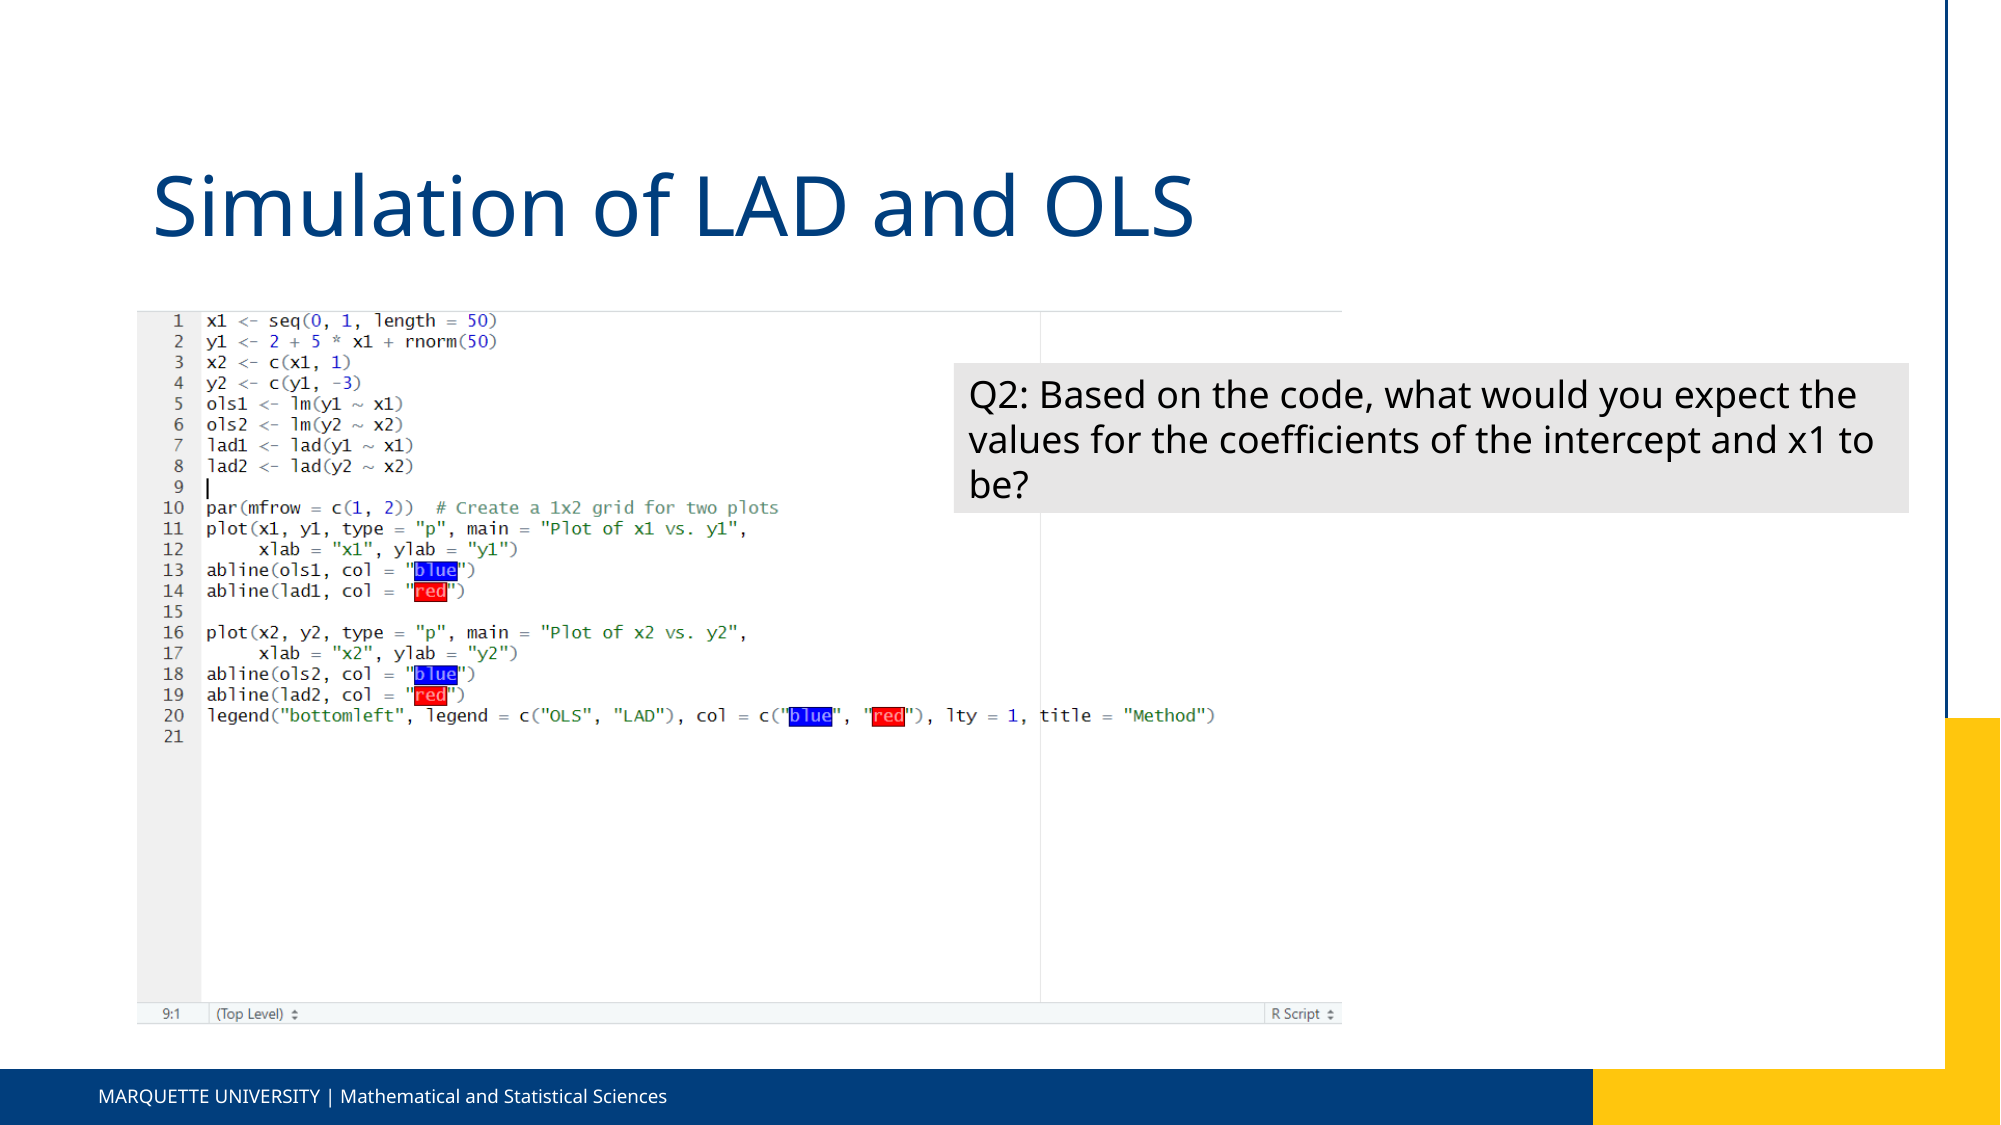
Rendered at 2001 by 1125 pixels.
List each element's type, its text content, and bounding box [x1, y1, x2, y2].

list MARQUETTE UNIVERSITY | Mathematical and Statistical Sciences [83, 1069, 1432, 1125]
title Simulation of LAD and OLS [137, 100, 1863, 319]
text_box Q2: Based on the code, what would you expect the values for the coefficients of the intercept and x1 to be? [1343, 363, 1909, 513]
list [137, 310, 1343, 1025]
